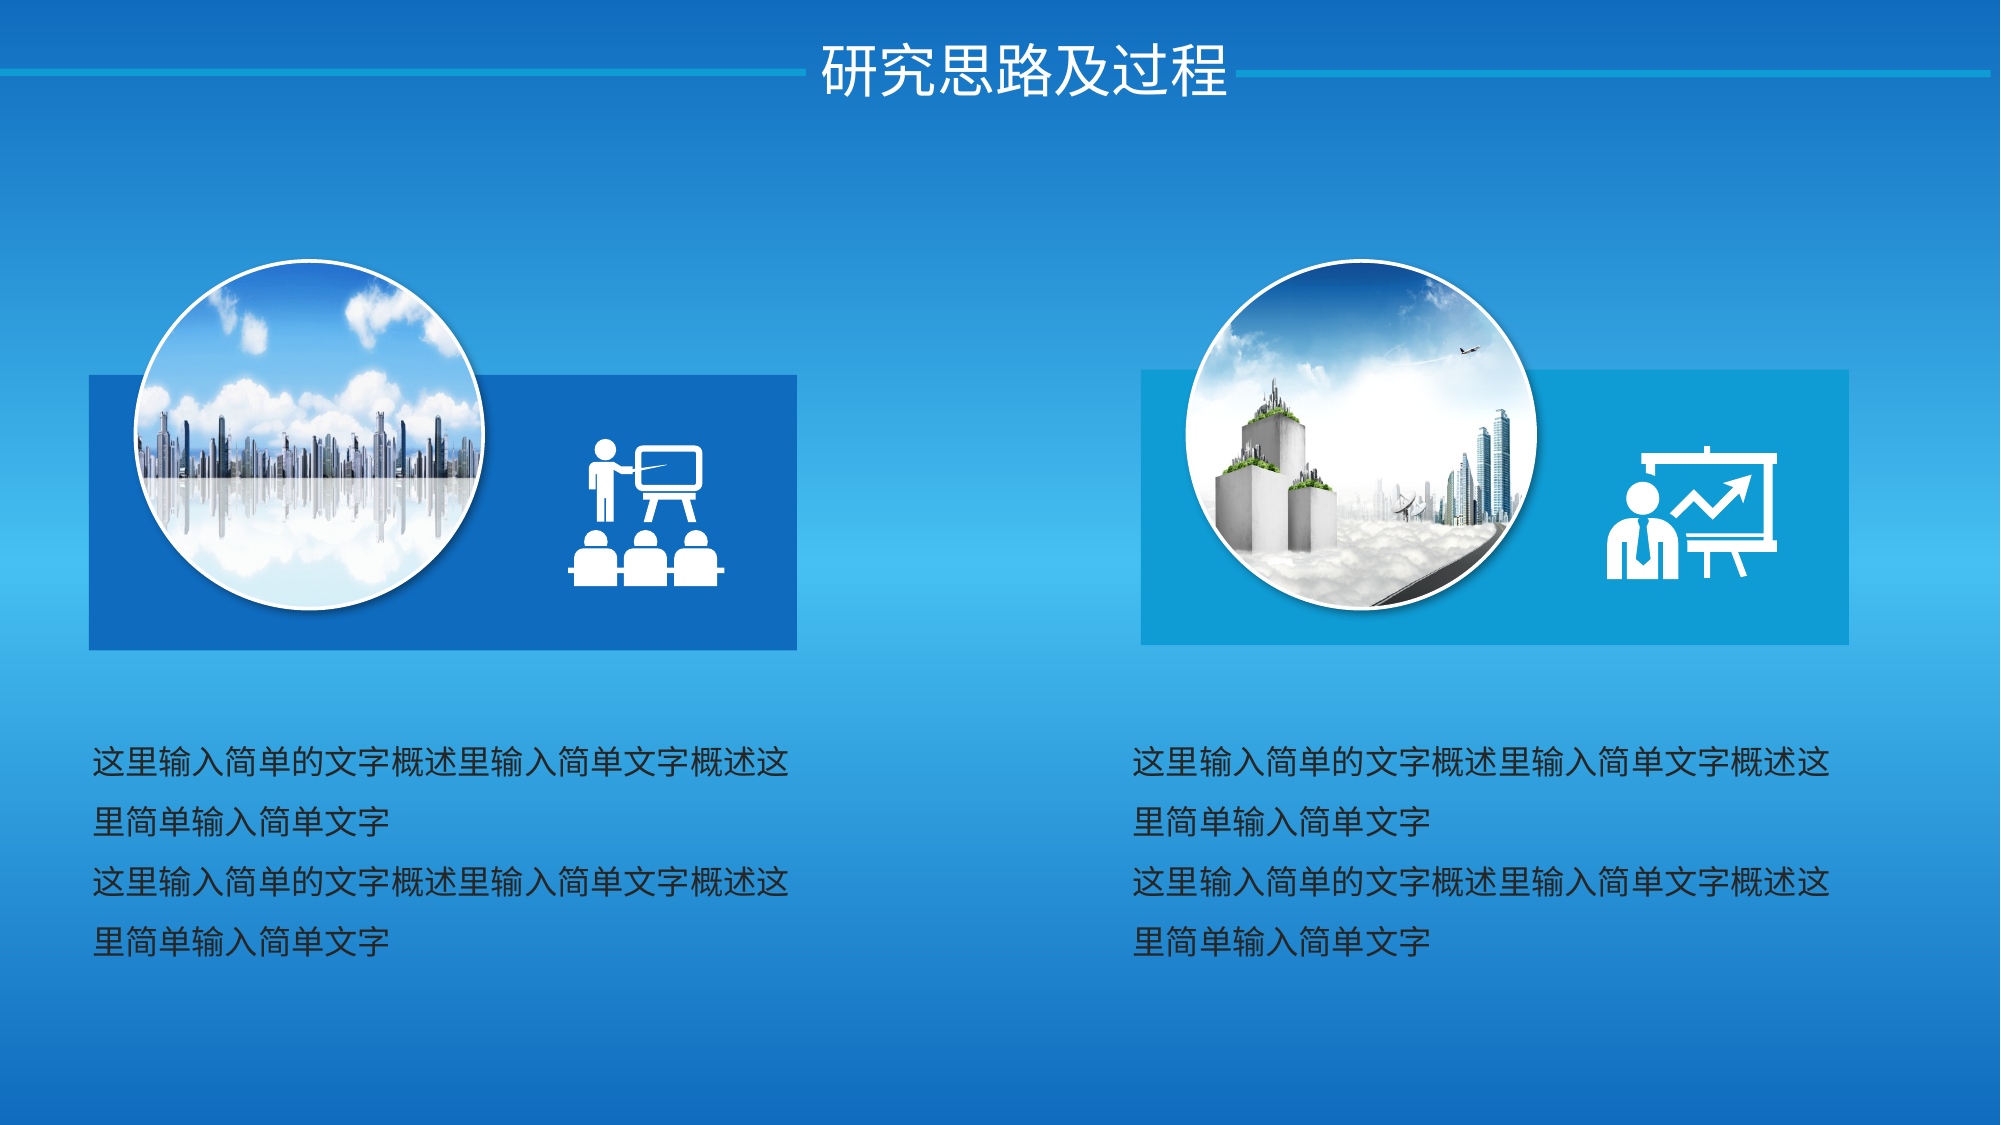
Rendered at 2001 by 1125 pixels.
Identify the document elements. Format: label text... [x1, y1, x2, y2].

text_box [1235, 69, 1992, 78]
text_box [588, 438, 703, 523]
text_box 这里输入简单的文字概述里输入简单文字概述这里简单输入简单文字 这里输入简单的文字概述里输入简单文字概述这里简单输入简单文字 [77, 713, 809, 1029]
text_box [0, 68, 805, 77]
text_box [1626, 481, 1660, 515]
text_box [1641, 446, 1777, 578]
text_box [568, 548, 725, 587]
text_box [684, 530, 708, 546]
text_box [134, 259, 485, 610]
text_box 这里输入简单的文字概述里输入简单文字概述这里简单输入简单文字 这里输入简单的文字概述里输入简单文字概述这里简单输入简单文字 [1117, 713, 1849, 1029]
text_box 研究思路及过程 [805, 27, 1382, 112]
text_box [1186, 259, 1537, 610]
text_box [1607, 518, 1679, 580]
text_box [584, 530, 608, 546]
text_box [1140, 369, 1850, 646]
text_box [633, 530, 658, 546]
text_box [88, 374, 798, 651]
